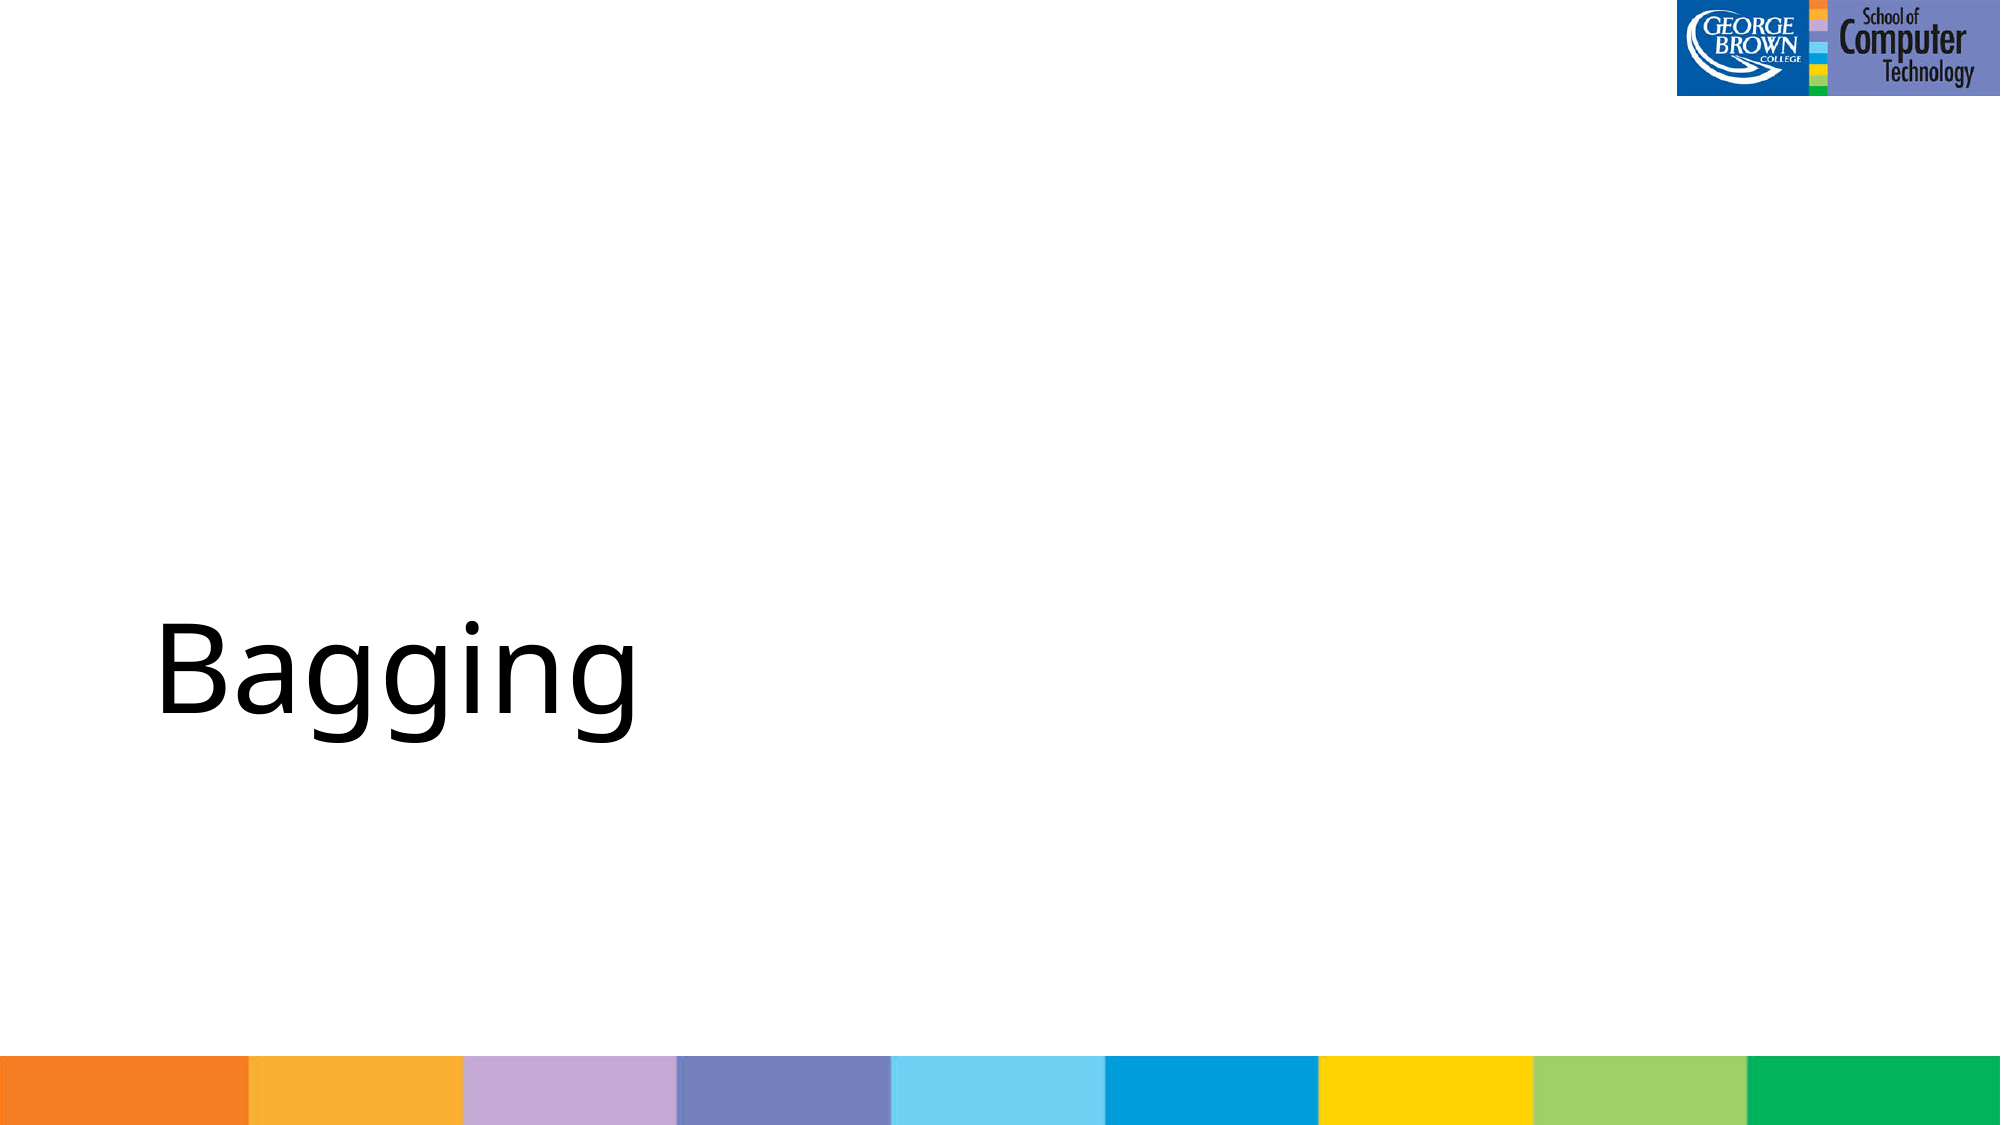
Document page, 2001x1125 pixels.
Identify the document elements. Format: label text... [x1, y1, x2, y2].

picture [1677, 0, 2000, 96]
picture [0, 1056, 1105, 1125]
picture [1318, 1056, 2000, 1125]
title Bagging [136, 280, 1862, 749]
